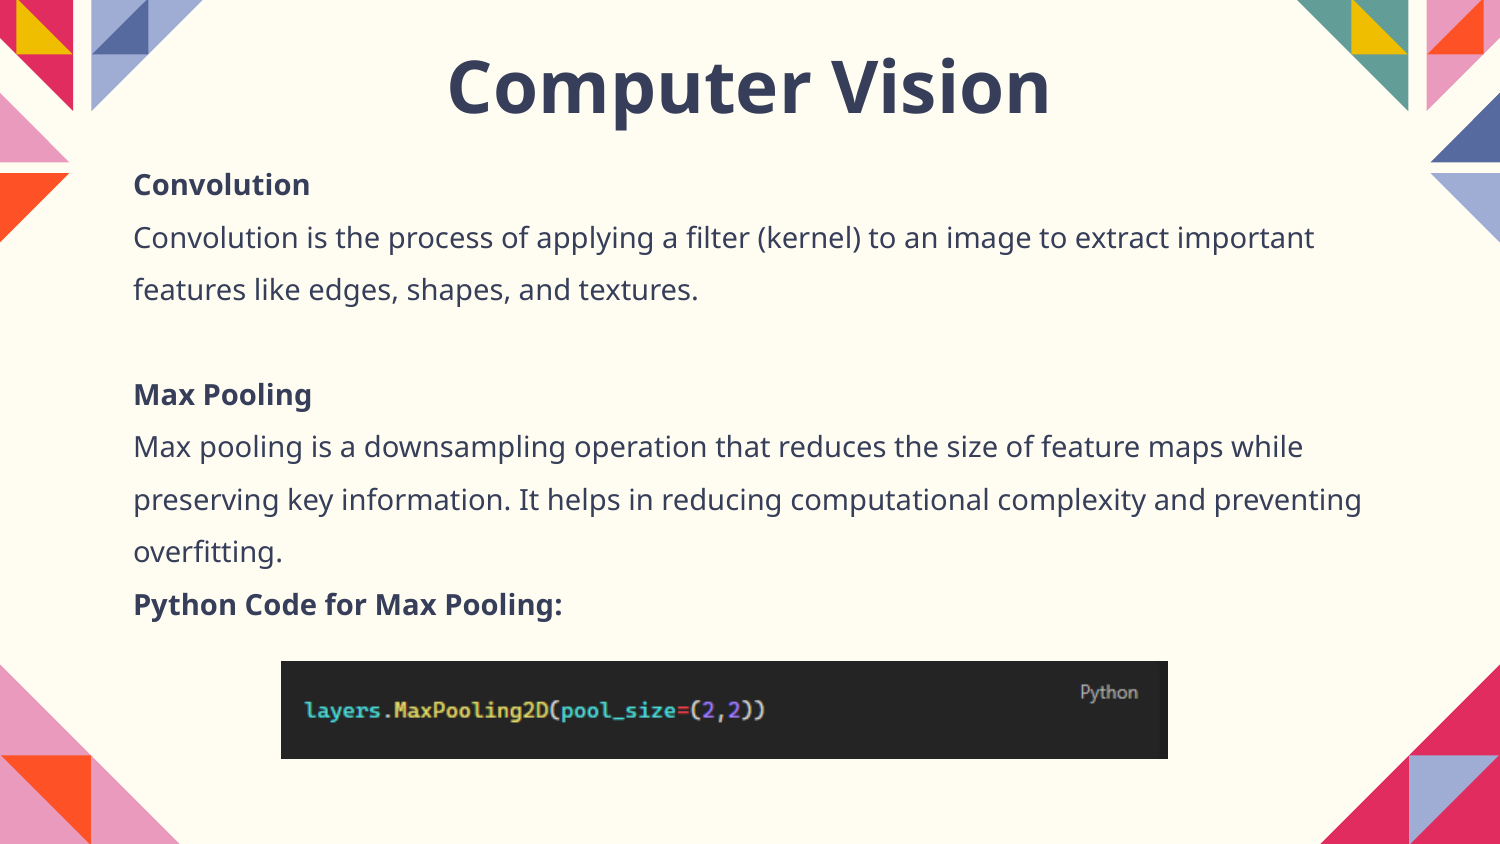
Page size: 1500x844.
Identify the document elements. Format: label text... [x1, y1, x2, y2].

title Computer Vision [118, 25, 1382, 120]
subtitle Convolution Convolution is the process of applying a filter (kernel) to an image to extract important features like edges, shapes, and textures. Max Pooling Max pooling is a downsampling operation that reduces the size of feature maps while preserving key information. It helps in reducing computational complexity and preventing overfitting. Python Code for Max Pooling: [118, 133, 1382, 818]
picture [281, 661, 1168, 759]
